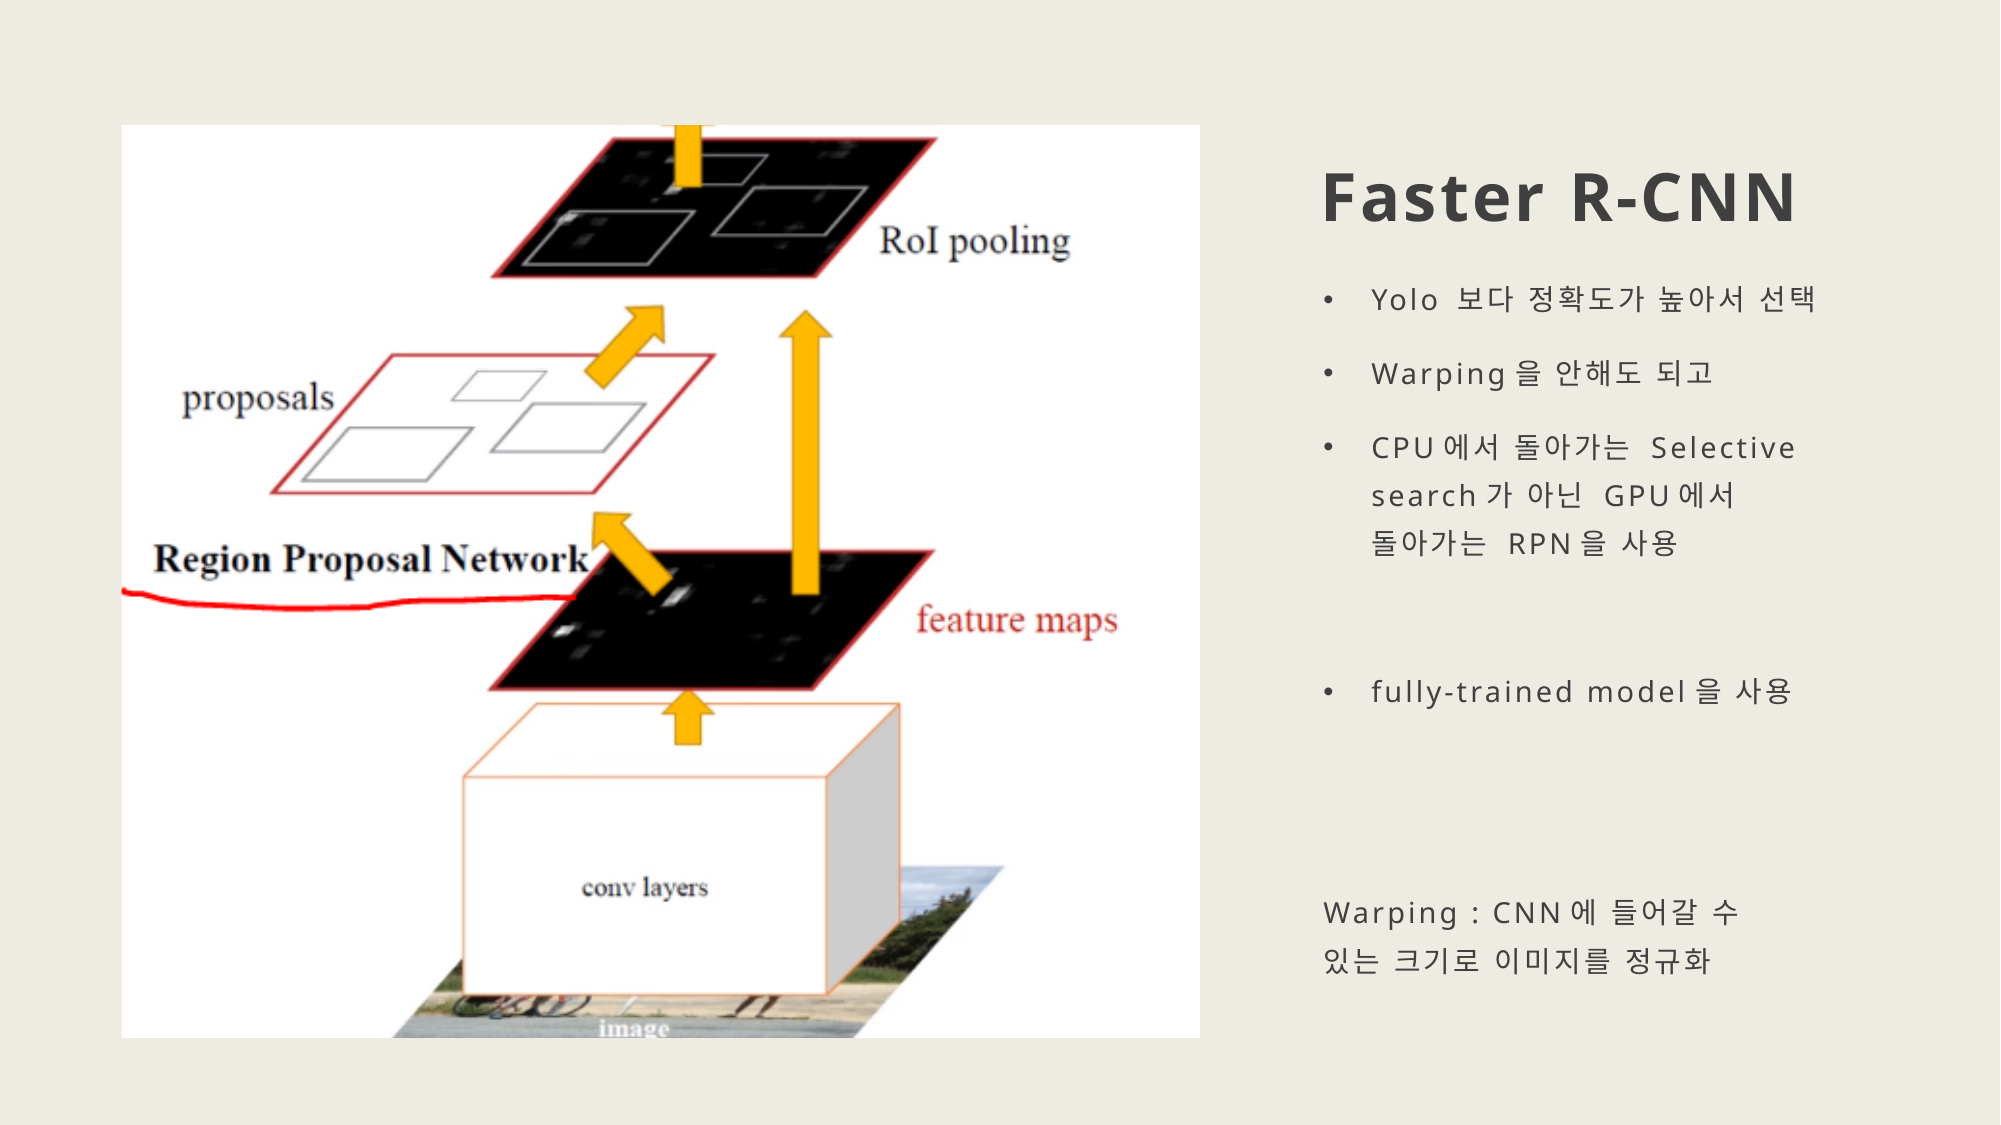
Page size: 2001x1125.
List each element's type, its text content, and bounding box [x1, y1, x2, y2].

title Faster R-CNN [1302, 125, 1879, 250]
picture [121, 124, 1201, 1039]
list Yolo 보다 정확도가 높아서 선택 Warping을 안해도 되고 CPU에서 돌아가는 Selective search가 아닌 GPU에서 돌아가는 RPN을 사용 fully-trained model을 사용 Warping : CNN에 들어갈 수 있는 크기로 이미지를 정규화 [1305, 249, 1881, 1000]
